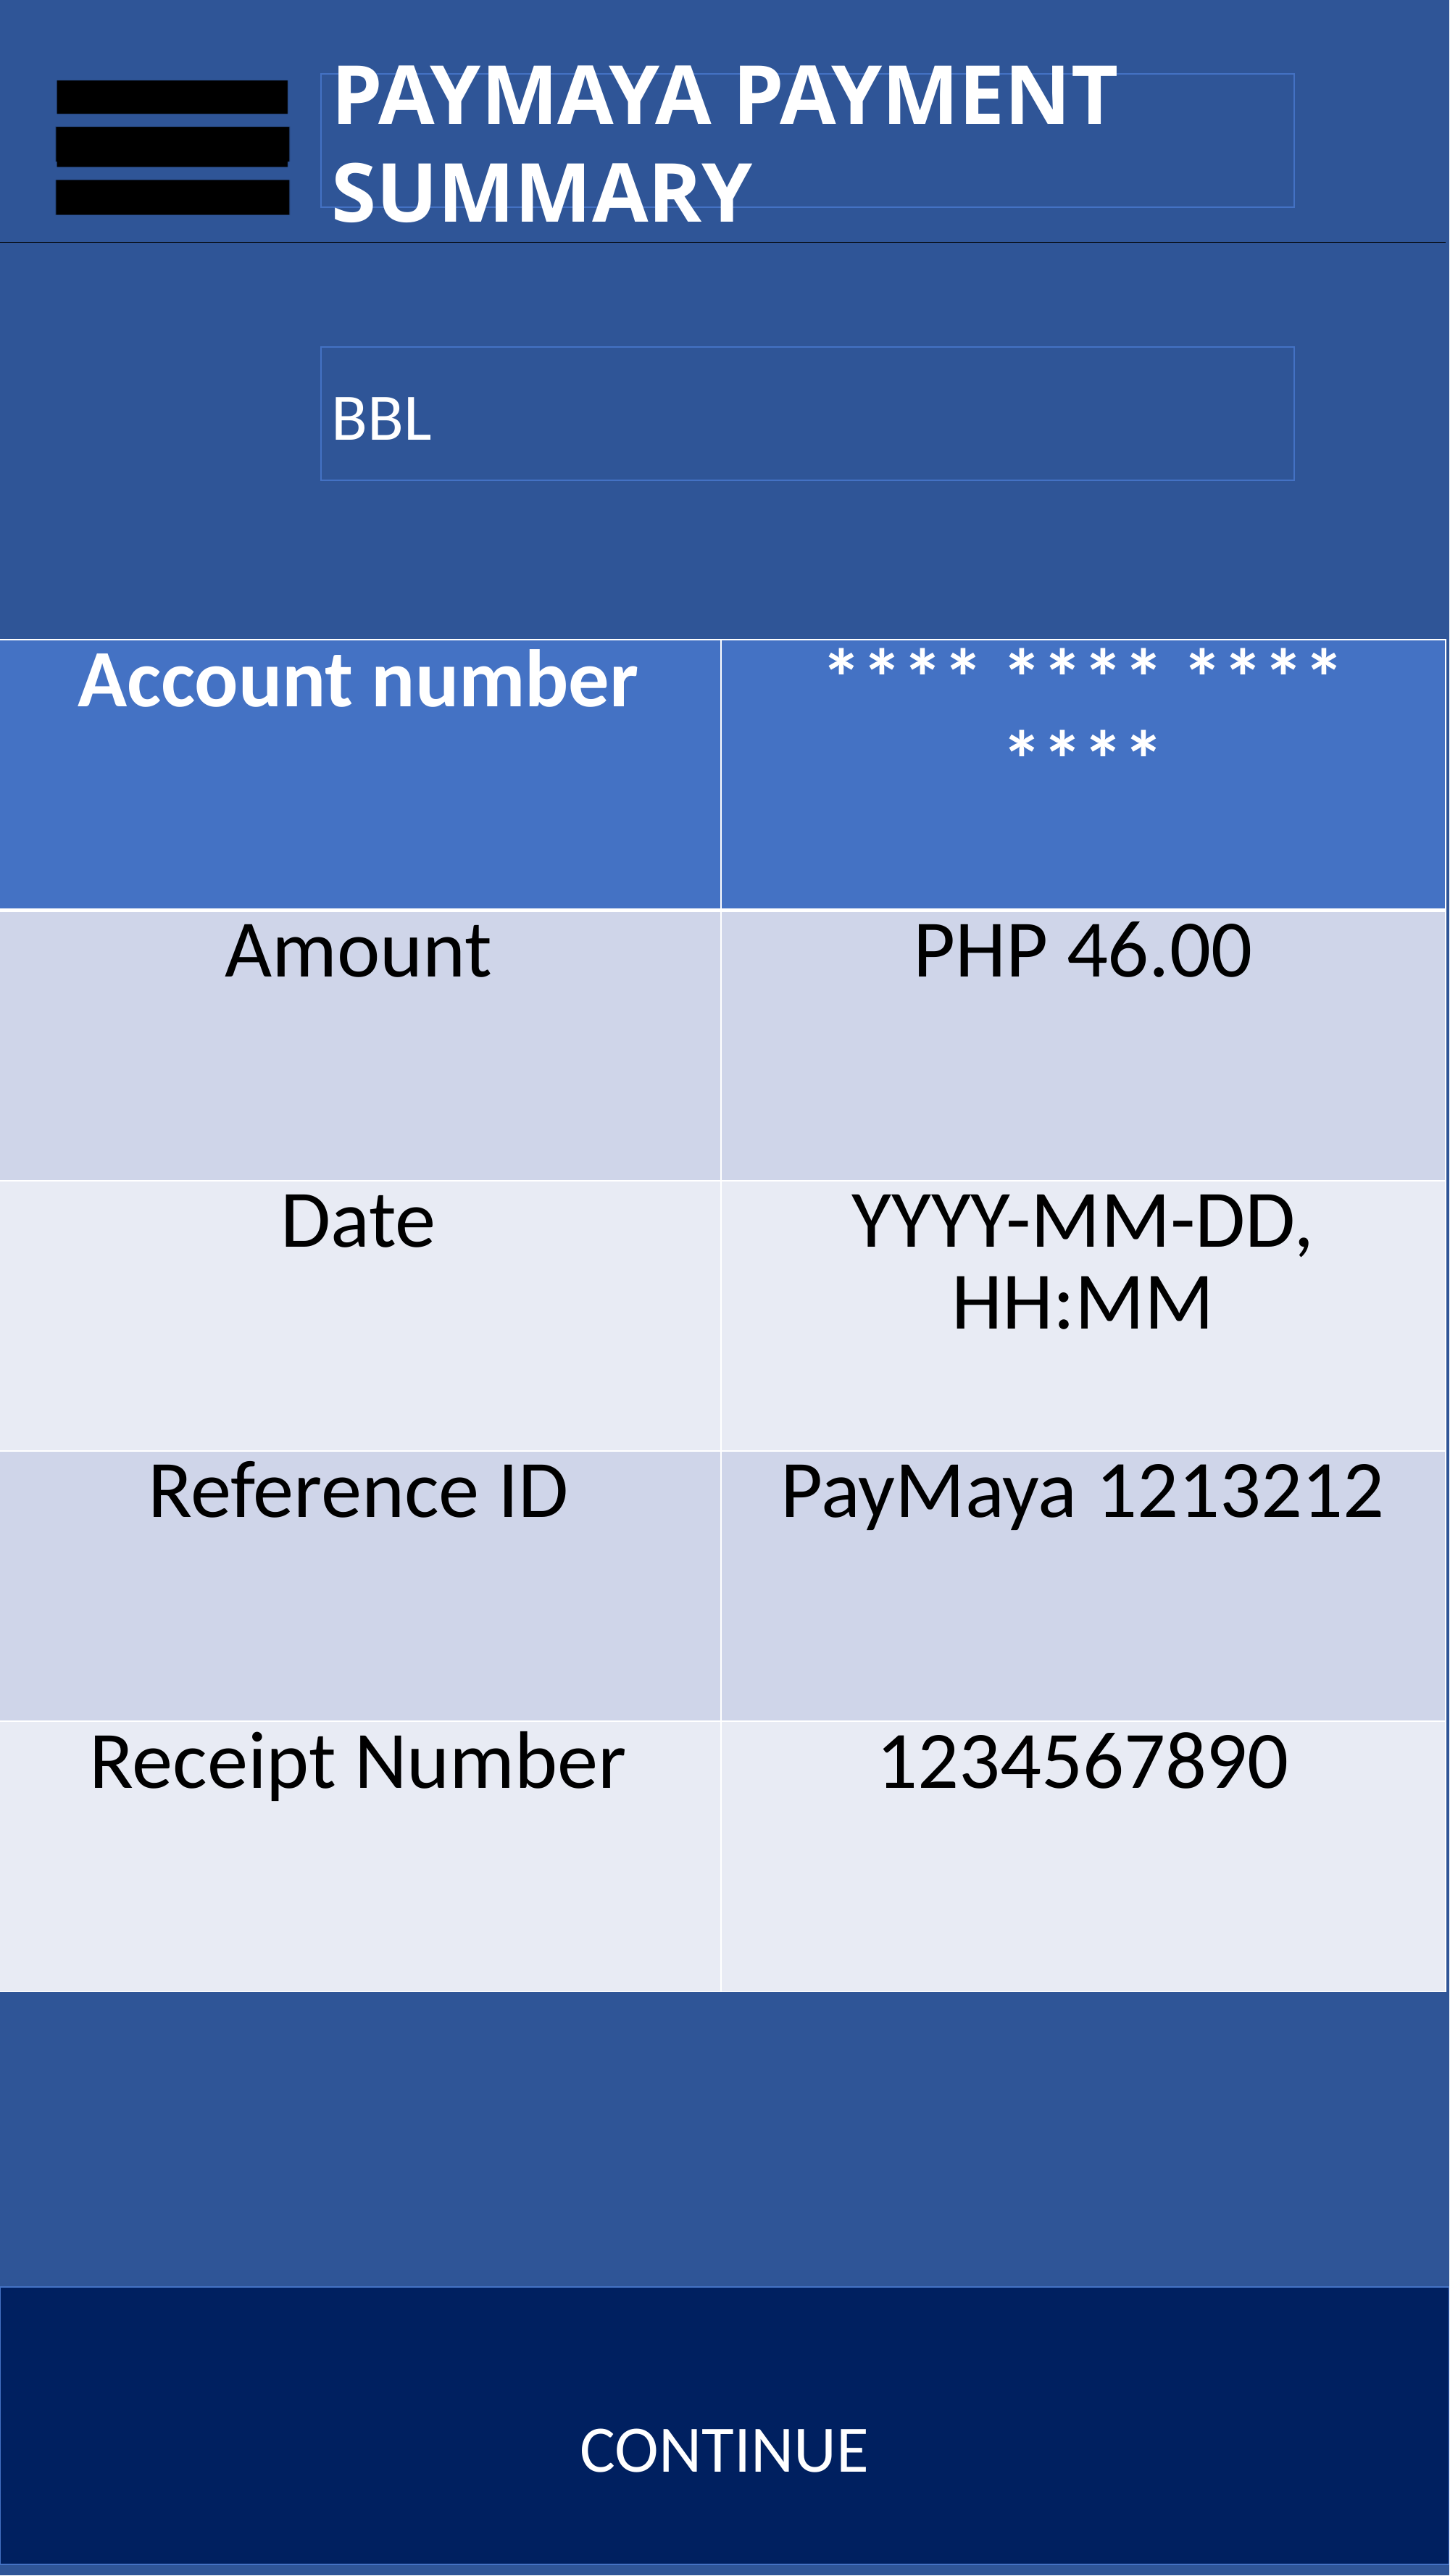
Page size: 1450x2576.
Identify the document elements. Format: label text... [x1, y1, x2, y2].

table_cell Receipt Number [0, 1722, 720, 1991]
text_box PAYMAYA PAYMENT SUMMARY [322, 73, 1295, 208]
table_header **** **** **** **** [722, 640, 1445, 908]
text_box BBL [320, 346, 1295, 481]
table_cell 1234567890 [722, 1722, 1445, 1991]
table_cell Date [0, 1182, 720, 1450]
table_cell PayMaya 1213212 [722, 1452, 1445, 1720]
table_cell Amount [0, 912, 720, 1180]
table_header Account number [0, 640, 720, 908]
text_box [22, 57, 322, 238]
text_box CONTINUE [0, 2286, 1449, 2565]
table_cell PHP 46.00 [722, 912, 1445, 1180]
table_cell Reference ID [0, 1452, 720, 1720]
table_cell YYYY-MM-DD, HH:MM [722, 1182, 1445, 1450]
